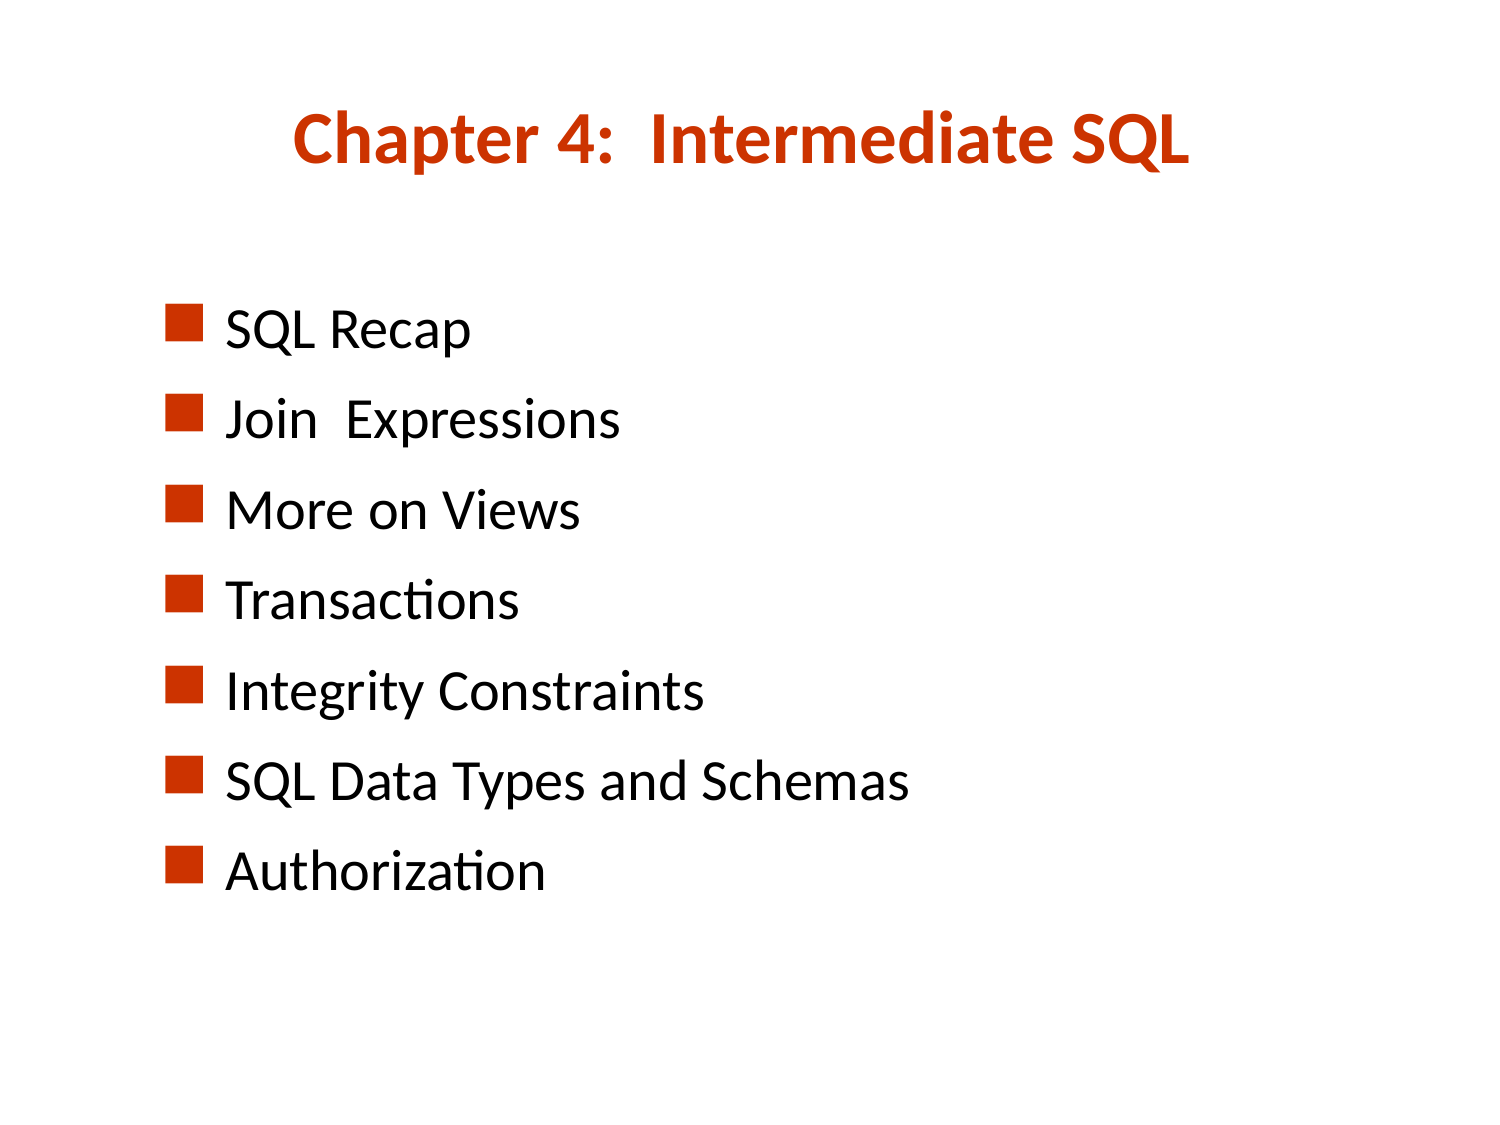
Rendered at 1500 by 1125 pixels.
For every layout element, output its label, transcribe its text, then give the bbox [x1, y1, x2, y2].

list SQL Recap Join Expressions More on Views Transactions Integrity Constraints SQL Data Types and Schemas Authorization [154, 282, 1371, 1035]
title Chapter 4: Intermediate SQL [79, 50, 1406, 216]
